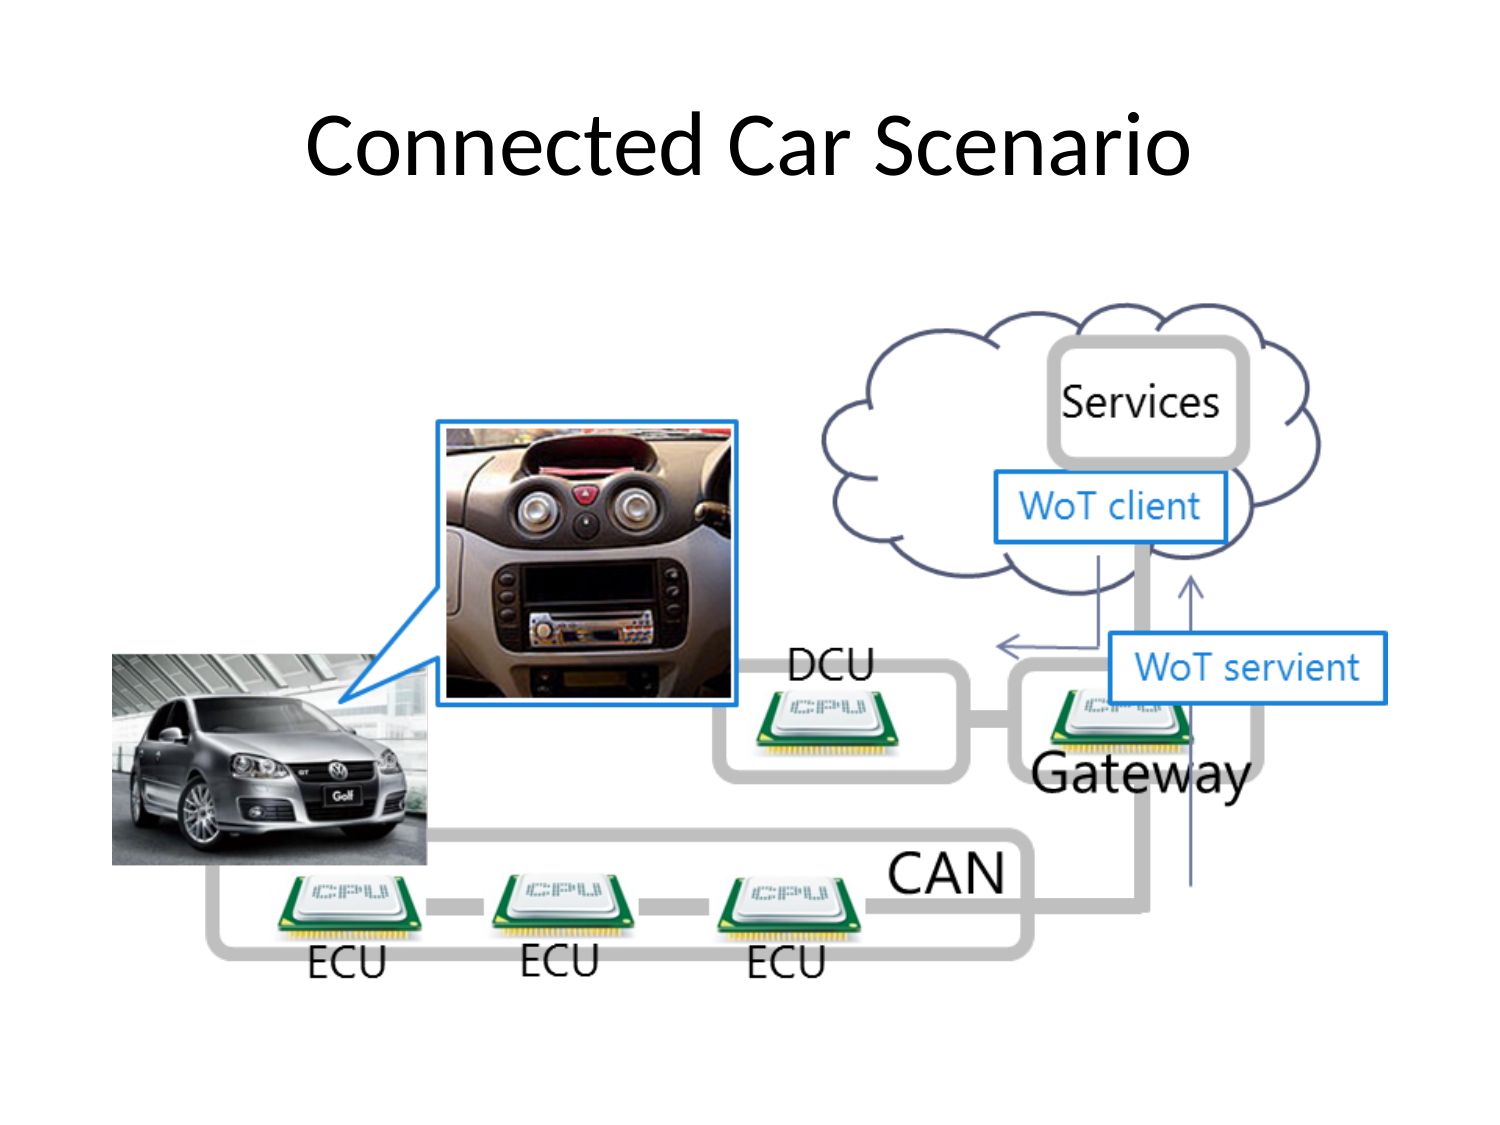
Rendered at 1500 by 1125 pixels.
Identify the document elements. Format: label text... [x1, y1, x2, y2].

picture [112, 302, 1388, 1016]
title Connected Car Scenario [75, 45, 1425, 233]
